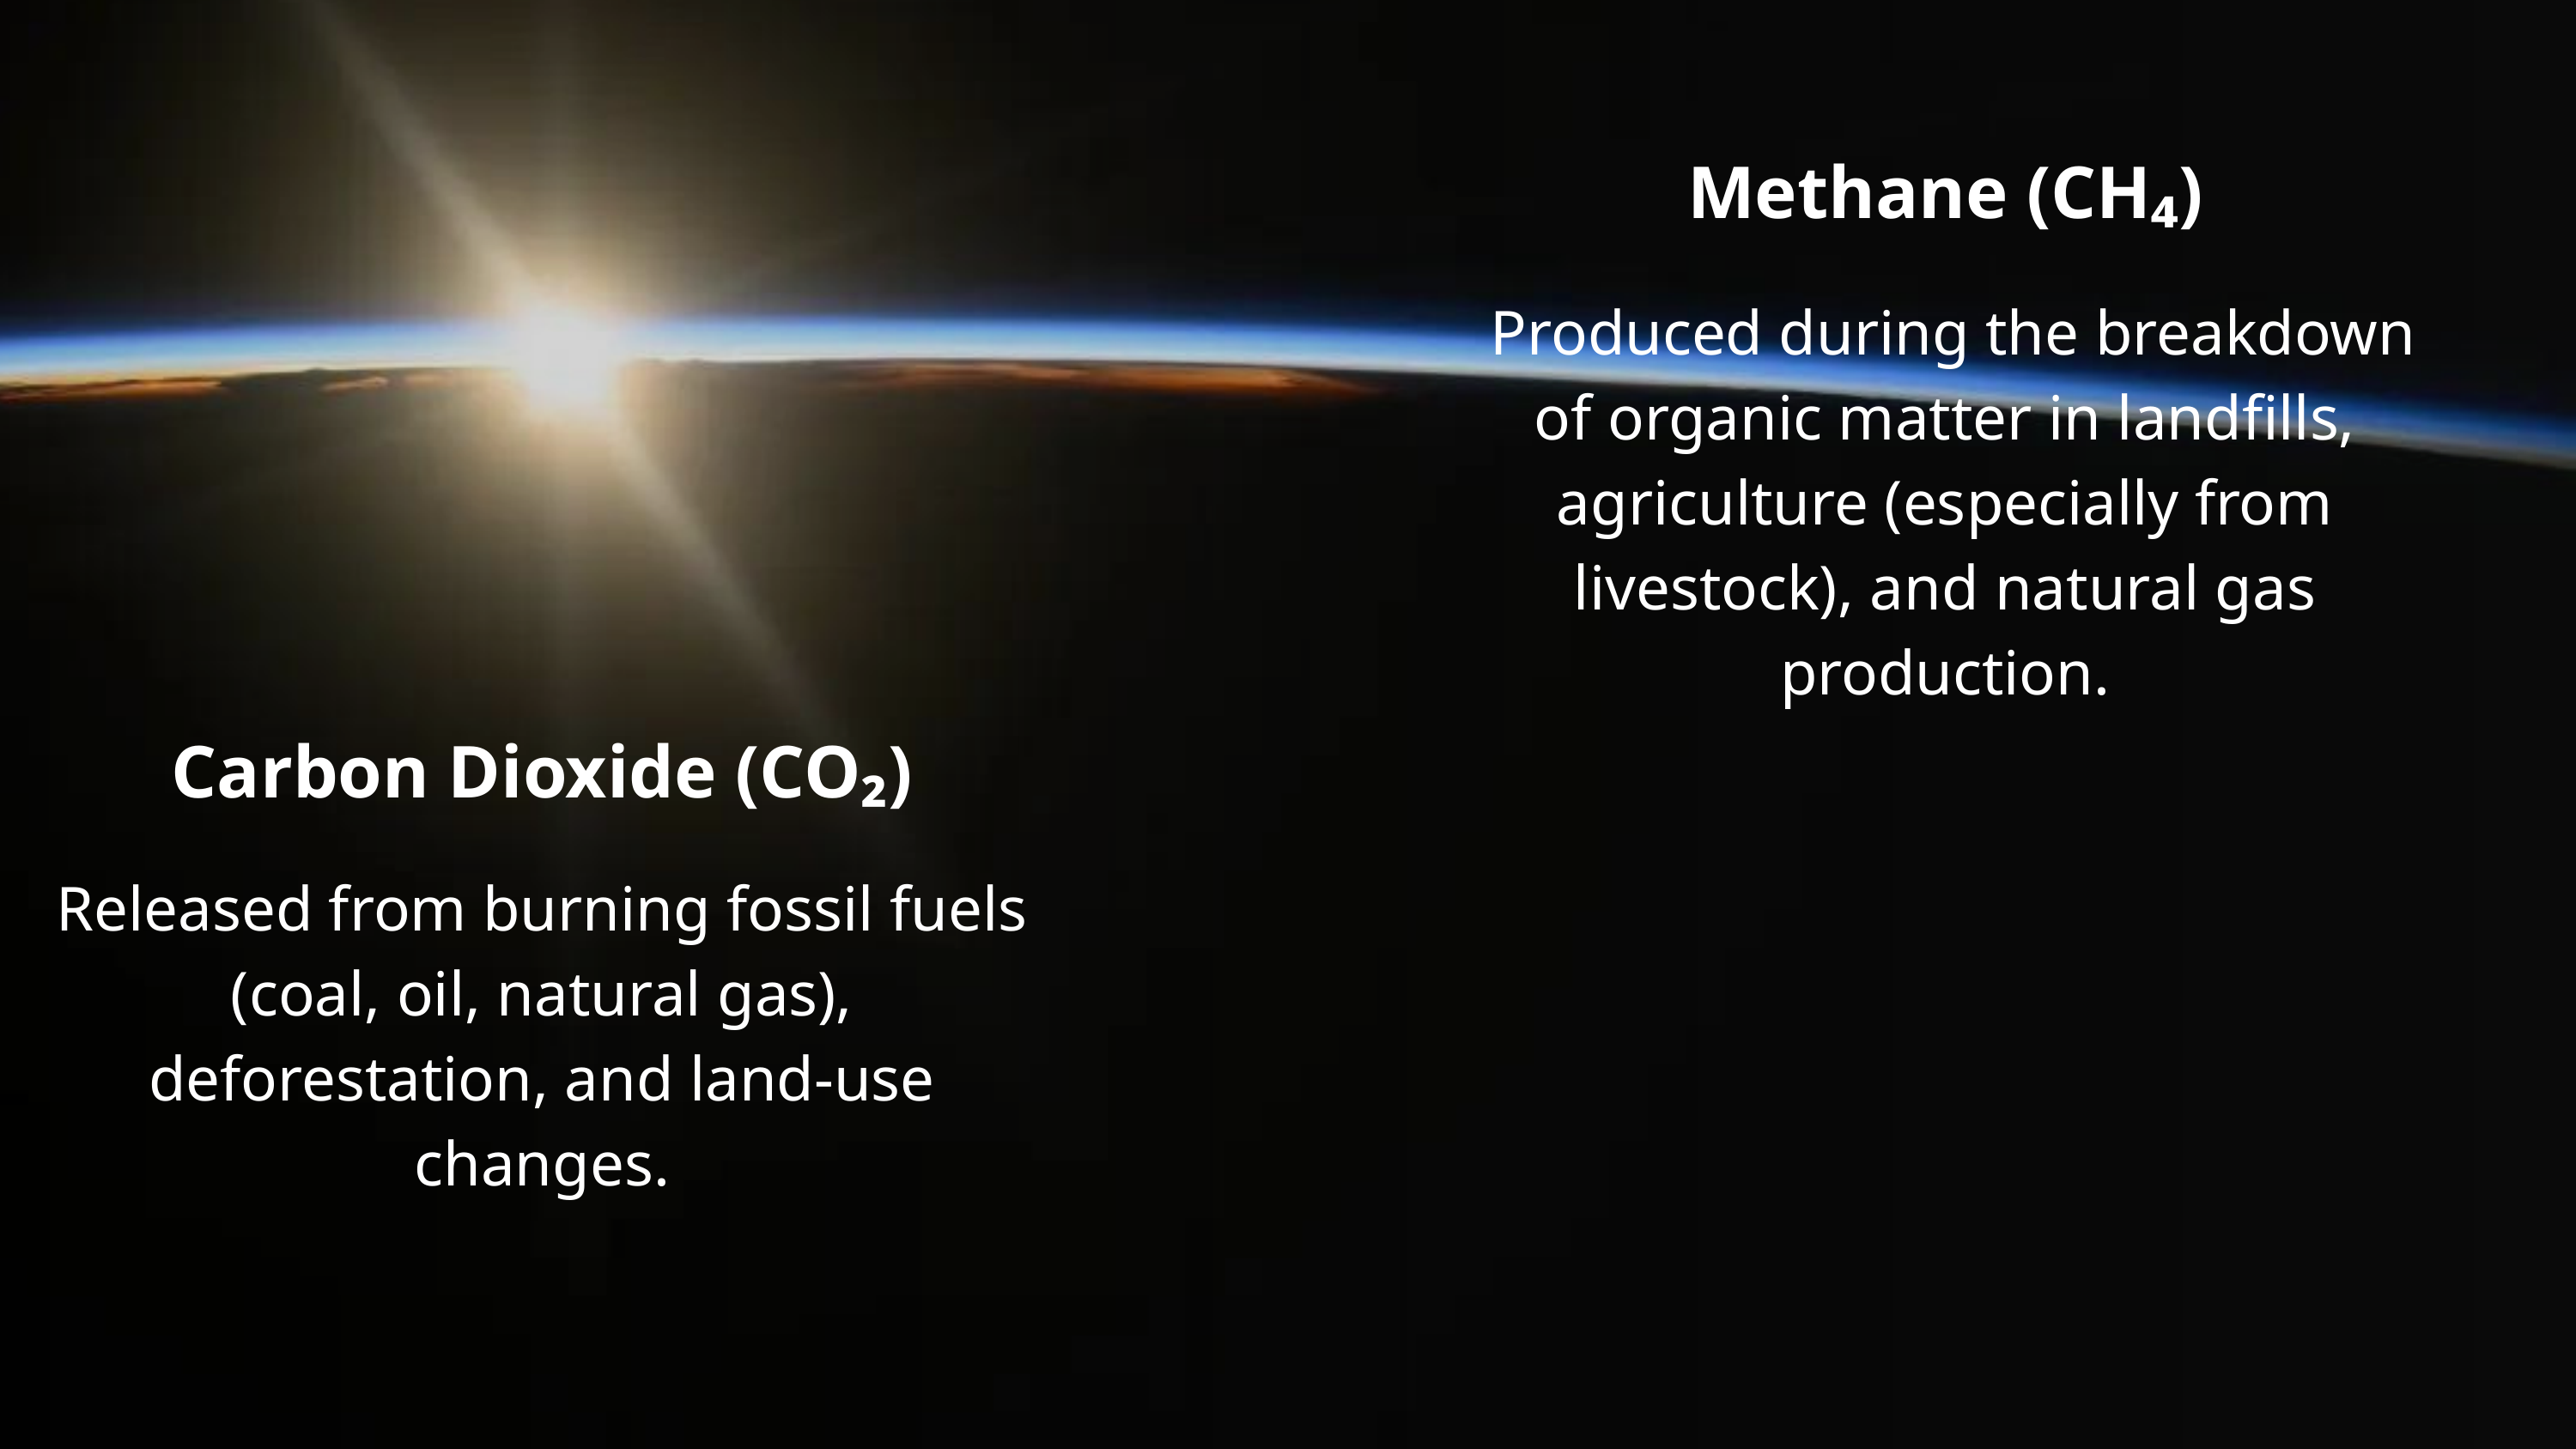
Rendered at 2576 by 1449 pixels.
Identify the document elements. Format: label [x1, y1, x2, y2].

text_box [0, 0, 2576, 1449]
